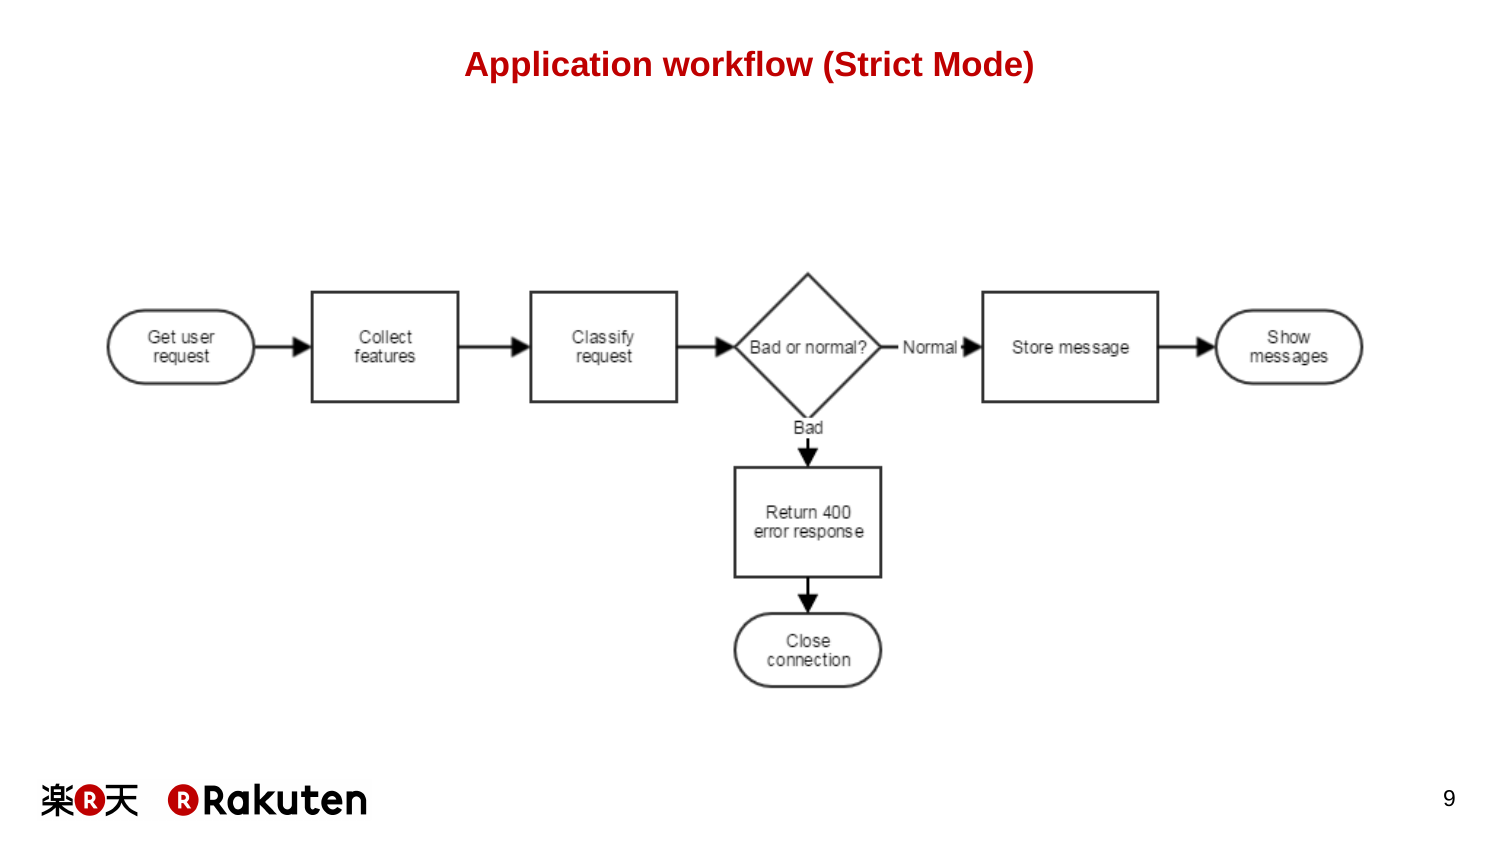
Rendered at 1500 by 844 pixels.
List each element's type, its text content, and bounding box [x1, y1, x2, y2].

picture [37, 779, 372, 821]
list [49, 234, 1401, 716]
slide_number 9 [1120, 776, 1471, 822]
title Application workflow (Strict Mode) [75, 33, 1425, 92]
